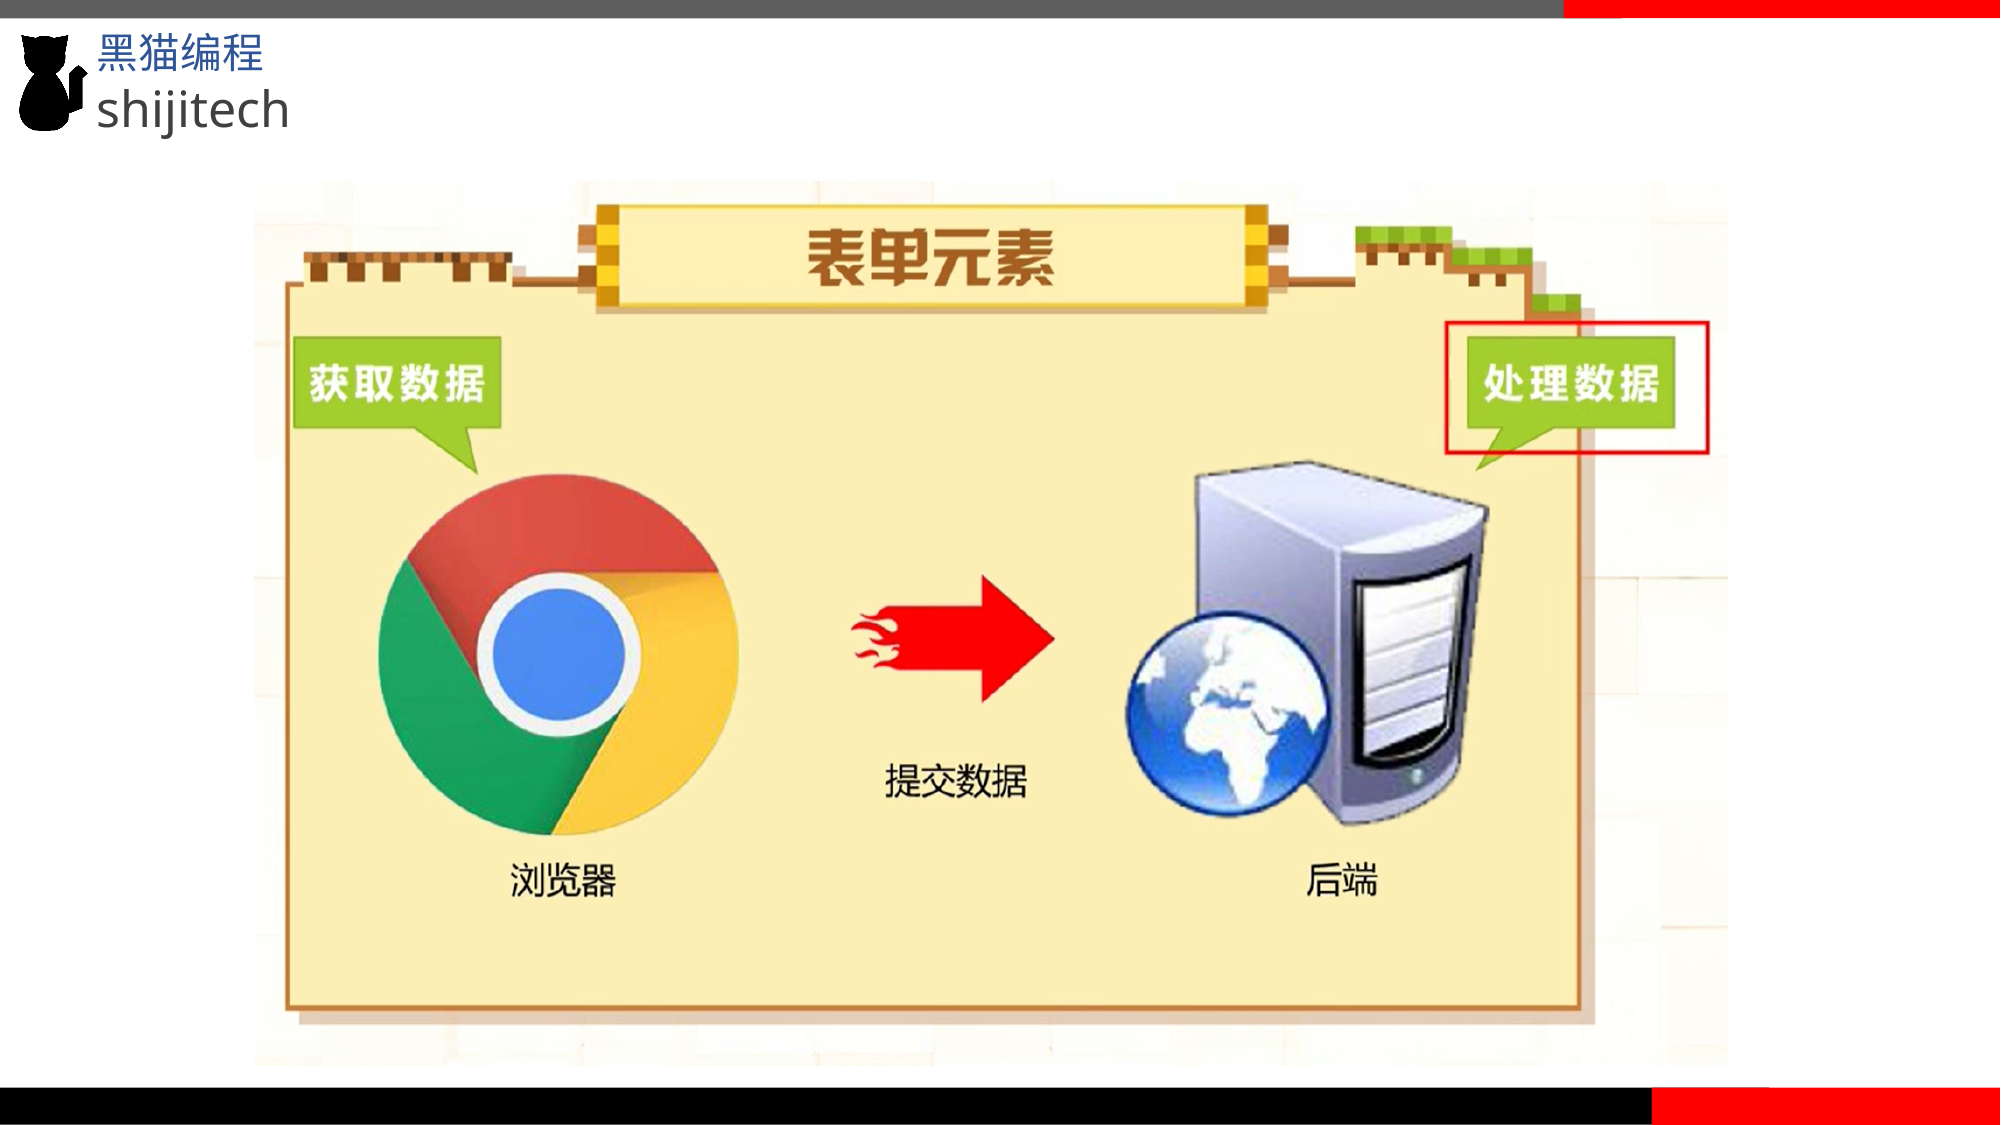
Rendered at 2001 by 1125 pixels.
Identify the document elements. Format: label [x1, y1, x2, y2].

picture [5, 35, 101, 131]
picture [254, 181, 1728, 1066]
